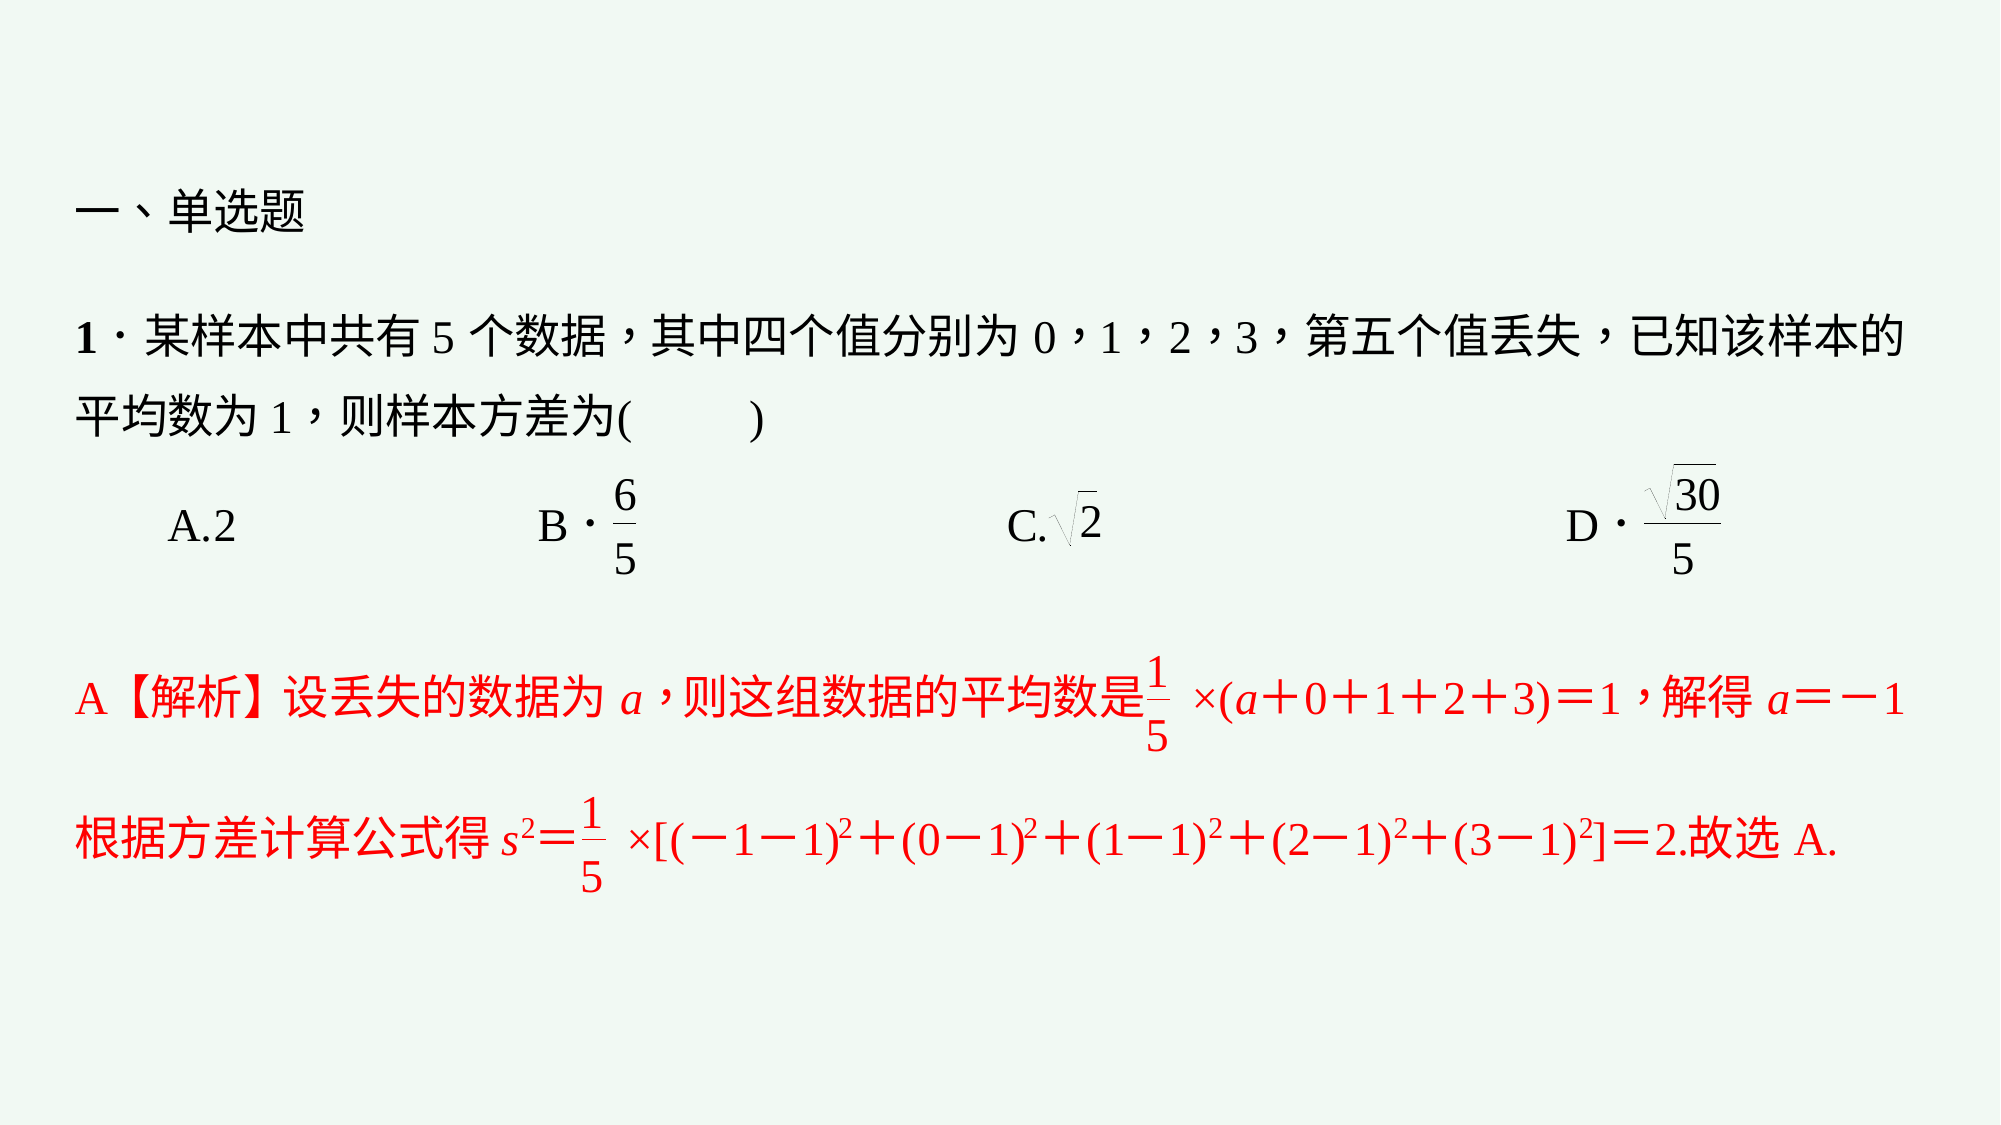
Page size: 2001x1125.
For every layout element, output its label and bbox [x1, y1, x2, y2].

text_box [74, 177, 1907, 250]
text_box [74, 633, 1906, 917]
text_box [74, 306, 1907, 675]
